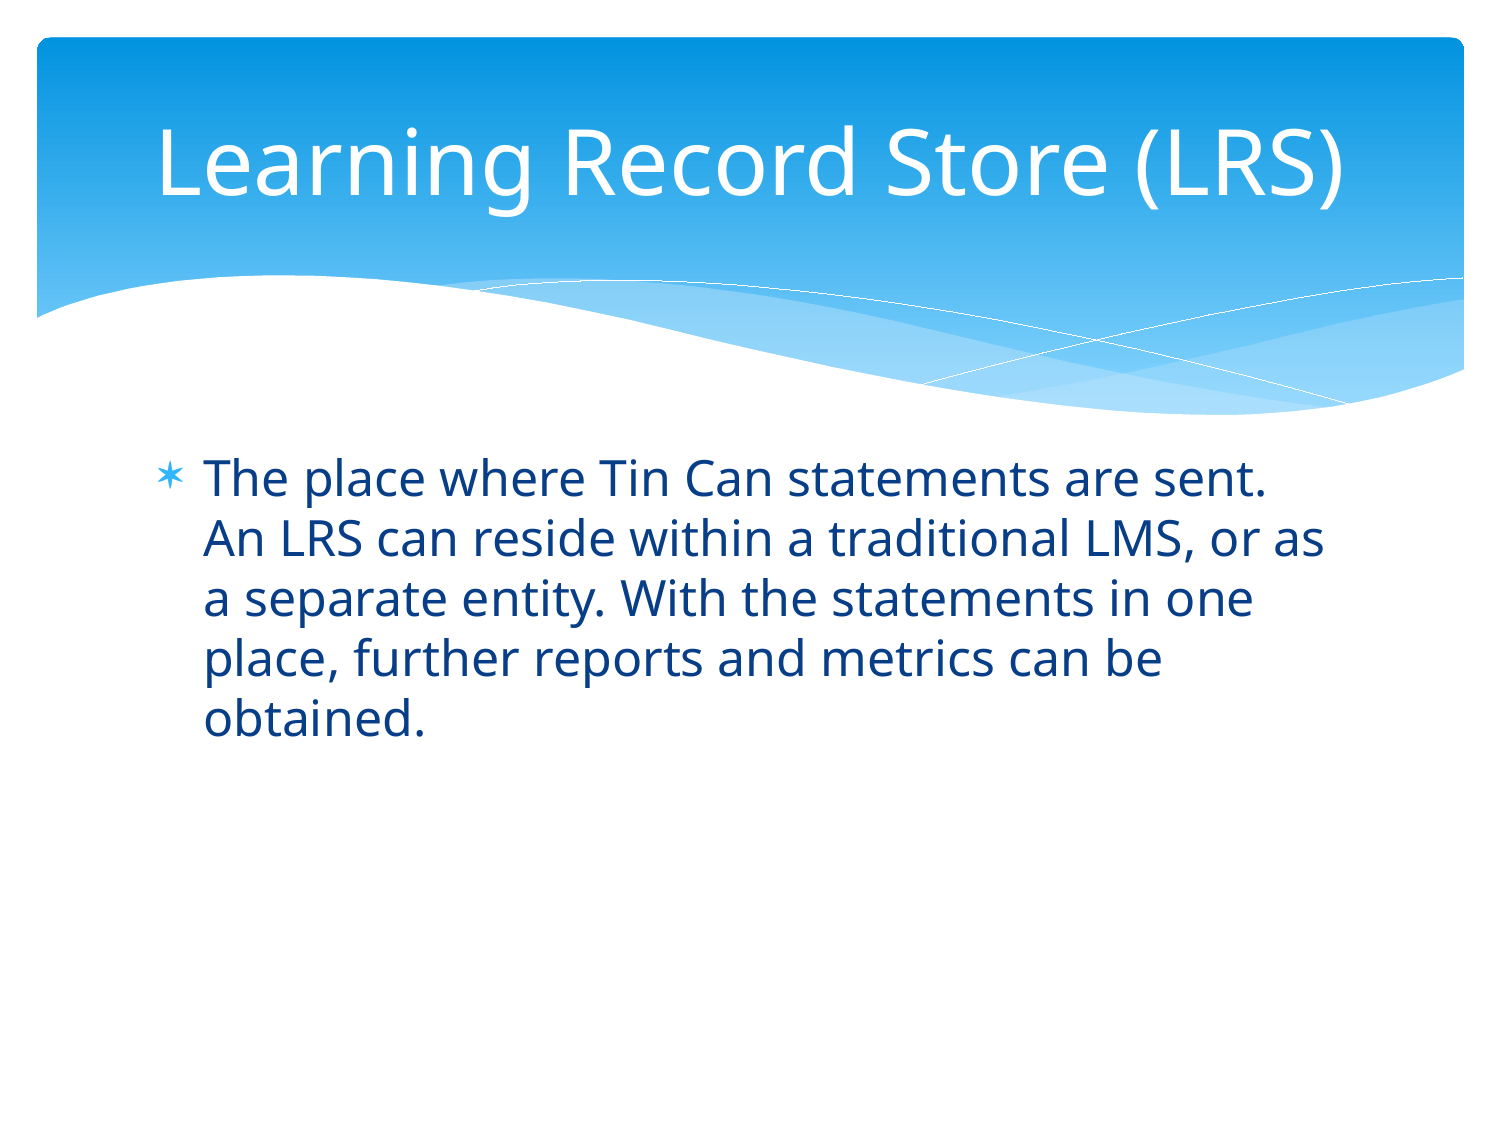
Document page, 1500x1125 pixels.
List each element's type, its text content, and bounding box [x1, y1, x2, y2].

title Learning Record Store (LRS) [75, 55, 1425, 261]
list The place where Tin Can statements are sent. An LRS can reside within a traditional LMS, or as a separate entity. With the statements in one place, further reports and metrics can be obtained. [143, 438, 1359, 1005]
